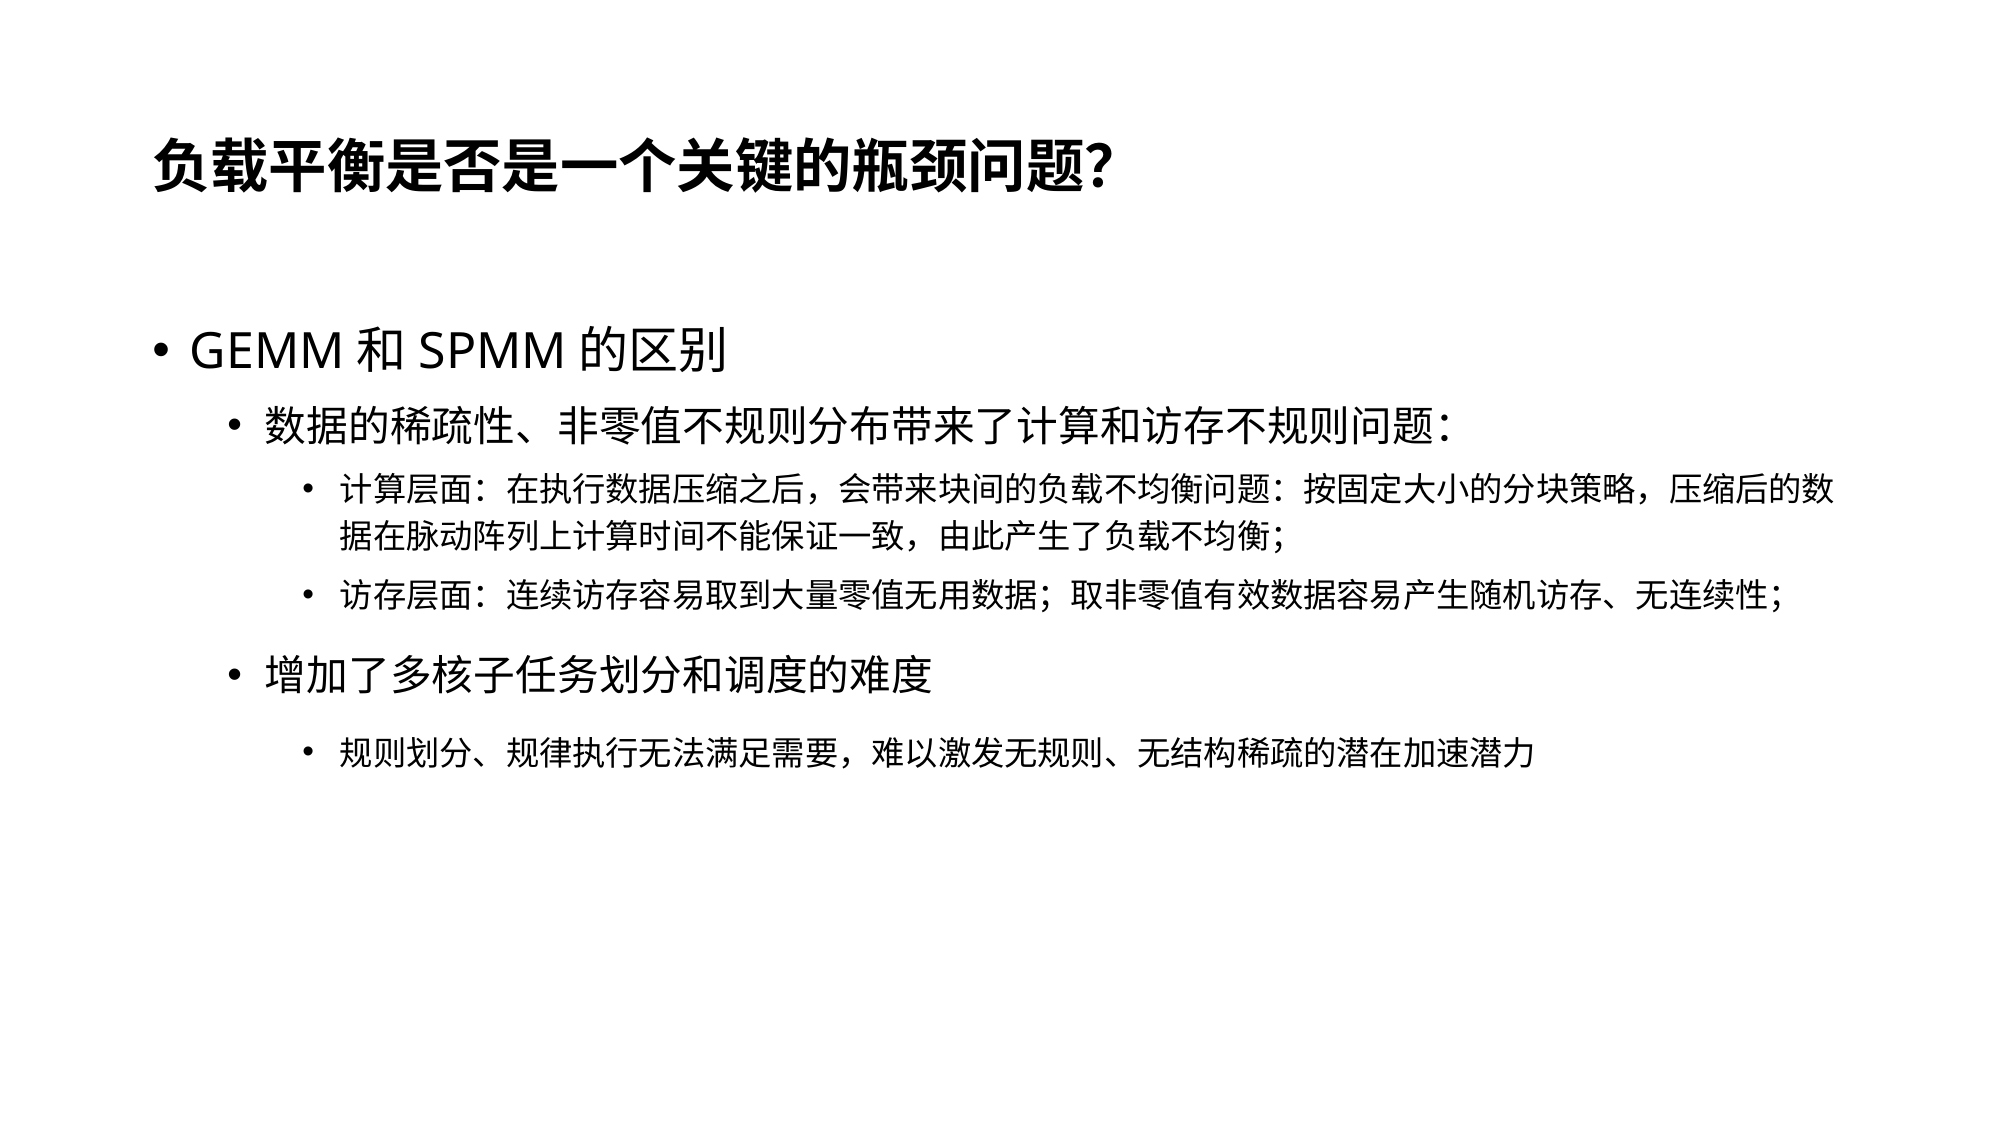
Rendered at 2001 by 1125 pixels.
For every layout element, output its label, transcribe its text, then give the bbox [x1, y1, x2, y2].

title 负载平衡是否是一个关键的瓶颈问题？ [137, 59, 1863, 278]
list GEMM和SPMM的区别 数据的稀疏性、非零值不规则分布带来了计算和访存不规则问题： 计算层面：在执行数据压缩之后，会带来块间的负载不均衡问题：按固定大小的分块策略，压缩后的数据在脉动阵列上计算时间不能保证一致，由此产生了负载不均衡； 访存层面：连续访存容易取到大量零值无用数据；取非零值有效数据容易产生随机访存、无连续性； 增加了多核子任务划分和调度的难度 规则划分、规律执行无法满足需要，难以激发无规则、无结构稀疏的潜在加速潜力 [137, 299, 1863, 1014]
